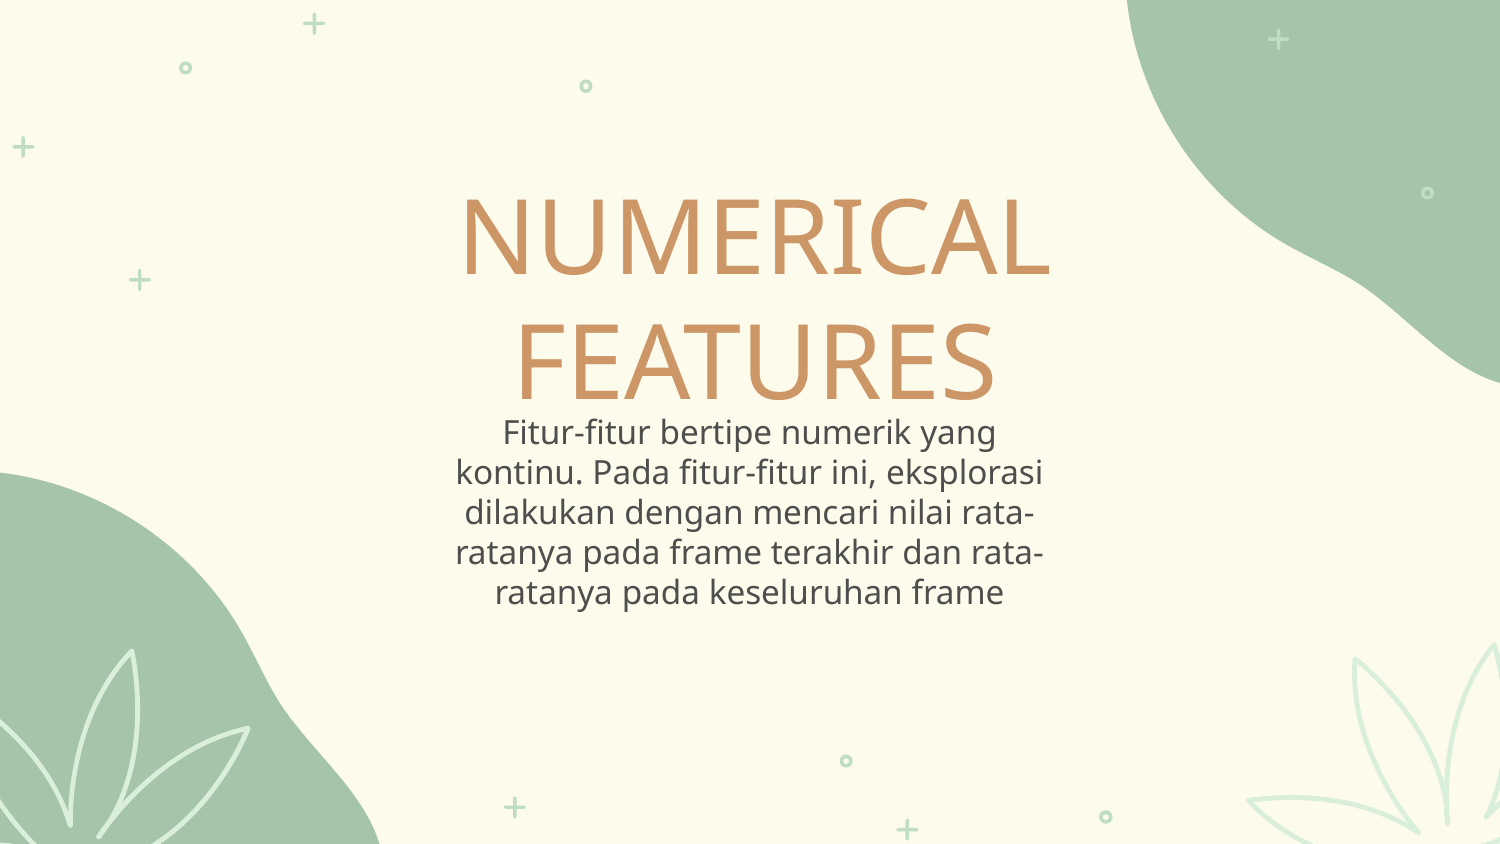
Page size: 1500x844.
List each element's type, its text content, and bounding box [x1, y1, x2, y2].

subtitle Fitur-fitur bertipe numerik yang kontinu. Pada fitur-fitur ini, eksplorasi dilakukan dengan mencari nilai rata-ratanya pada frame terakhir dan rata-ratanya pada keseluruhan frame [422, 379, 1078, 643]
title NUMERICAL FEATURES [333, 258, 1178, 333]
